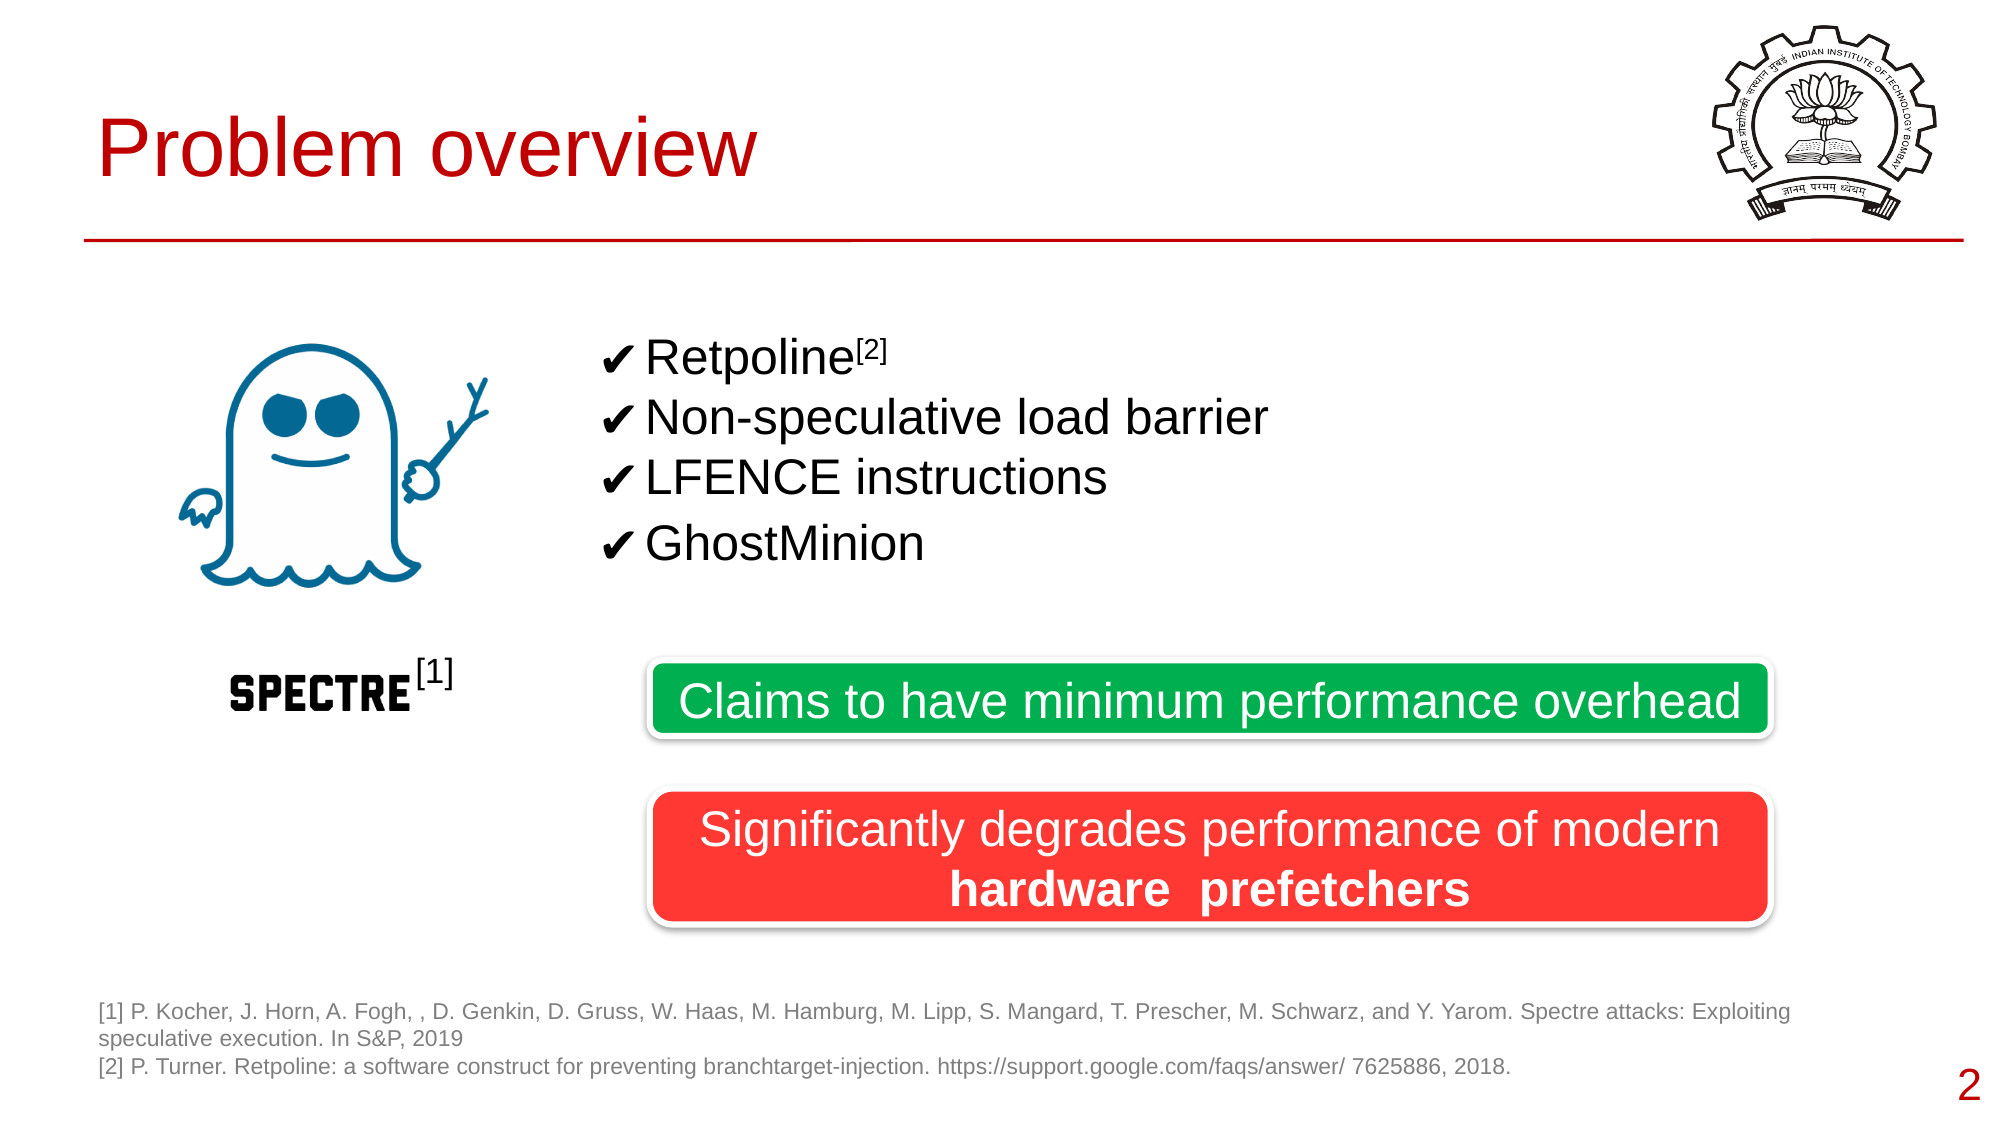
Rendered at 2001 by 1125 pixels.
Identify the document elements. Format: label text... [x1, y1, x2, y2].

slide_number ‹#› [1873, 1038, 2000, 1125]
text_box GhostMinion [582, 503, 945, 579]
text_box [1] P. Kocher, J. Horn, A. Fogh, , D. Genkin, D. Gruss, W. Haas, M. Hamburg, M. Lipp, S. Mangard, T. Prescher, M. Schwarz, and Y. Yarom. Spectre attacks: Exploiting speculative execution. In S&P, 2019 [2] P. Turner. Retpoline: a software construct for preventing branchtarget-injection. https://support.google.com/faqs/answer/ 7625886, 2018. [83, 988, 1917, 1087]
text_box Significantly degrades performance of modern hardware prefetchers [649, 788, 1771, 925]
picture [131, 303, 506, 750]
picture [1712, 25, 1937, 221]
text_box Claims to have minimum performance overhead [649, 660, 1771, 737]
text_box Retpoline[2] Non-speculative load barrier LFENCE instructions [582, 317, 1293, 513]
title Problem overview [78, 75, 1810, 201]
